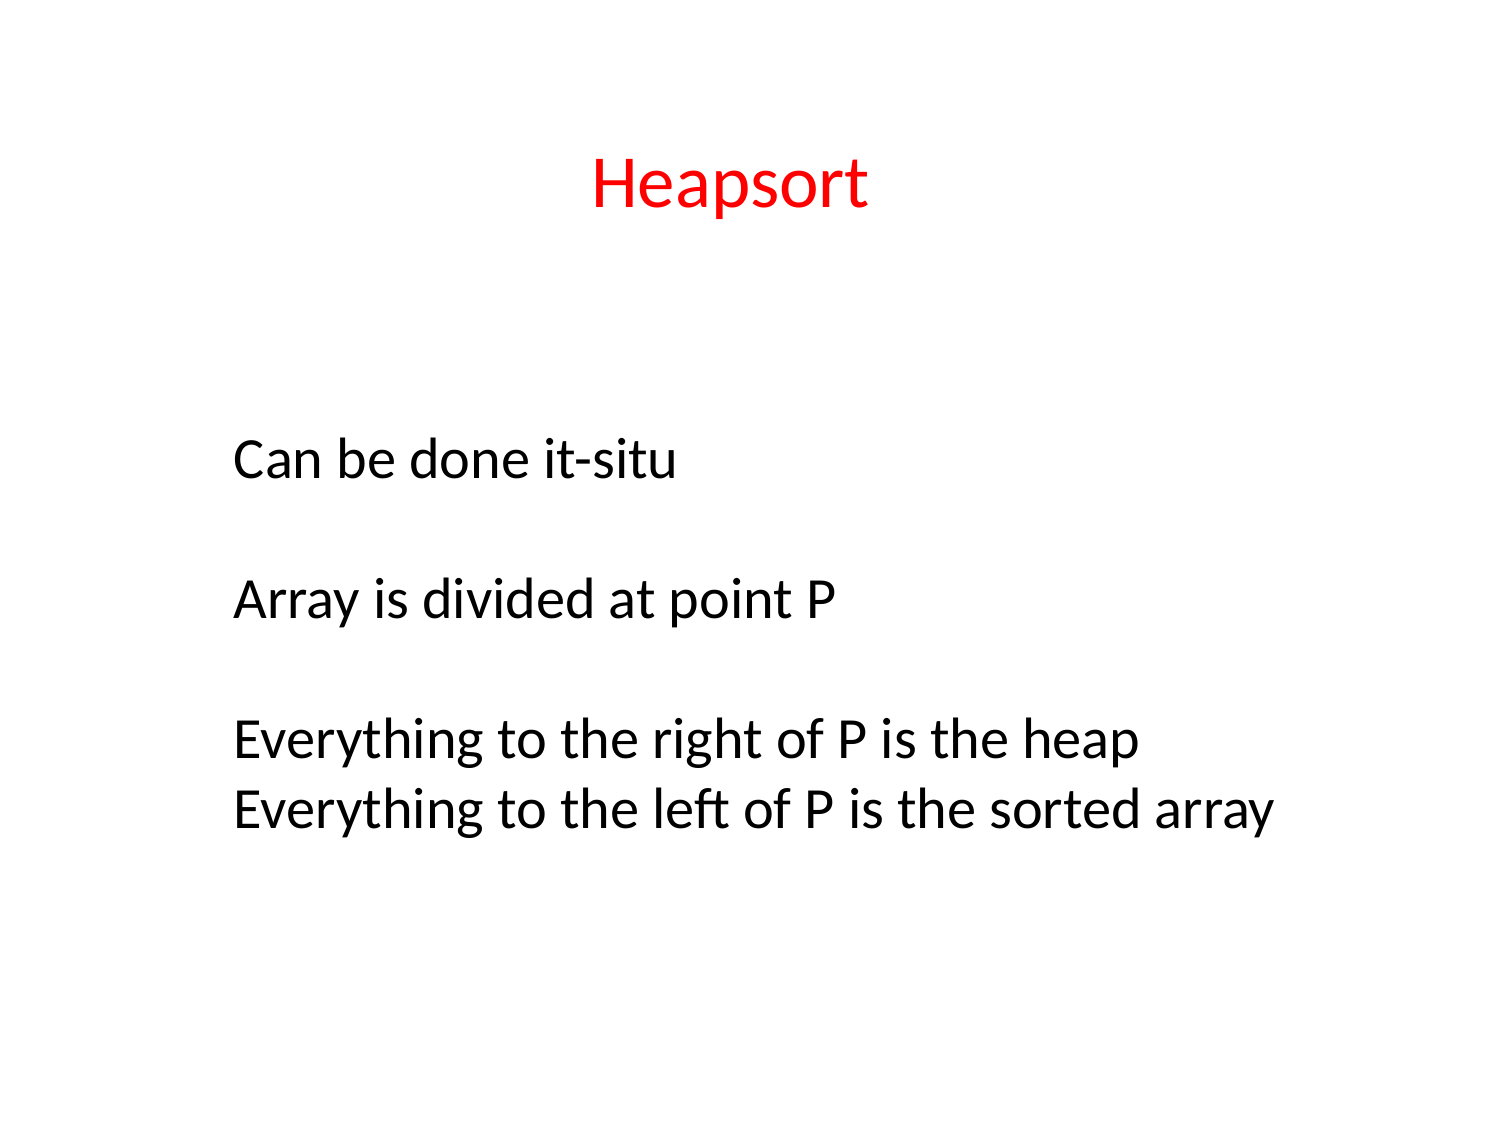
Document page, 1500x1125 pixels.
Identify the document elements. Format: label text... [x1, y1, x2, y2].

text_box Can be done it-situ Array is divided at point P Everything to the right of P is the heap Everything to the left of P is the sorted array [219, 412, 1291, 848]
text_box Heapsort [576, 124, 886, 230]
